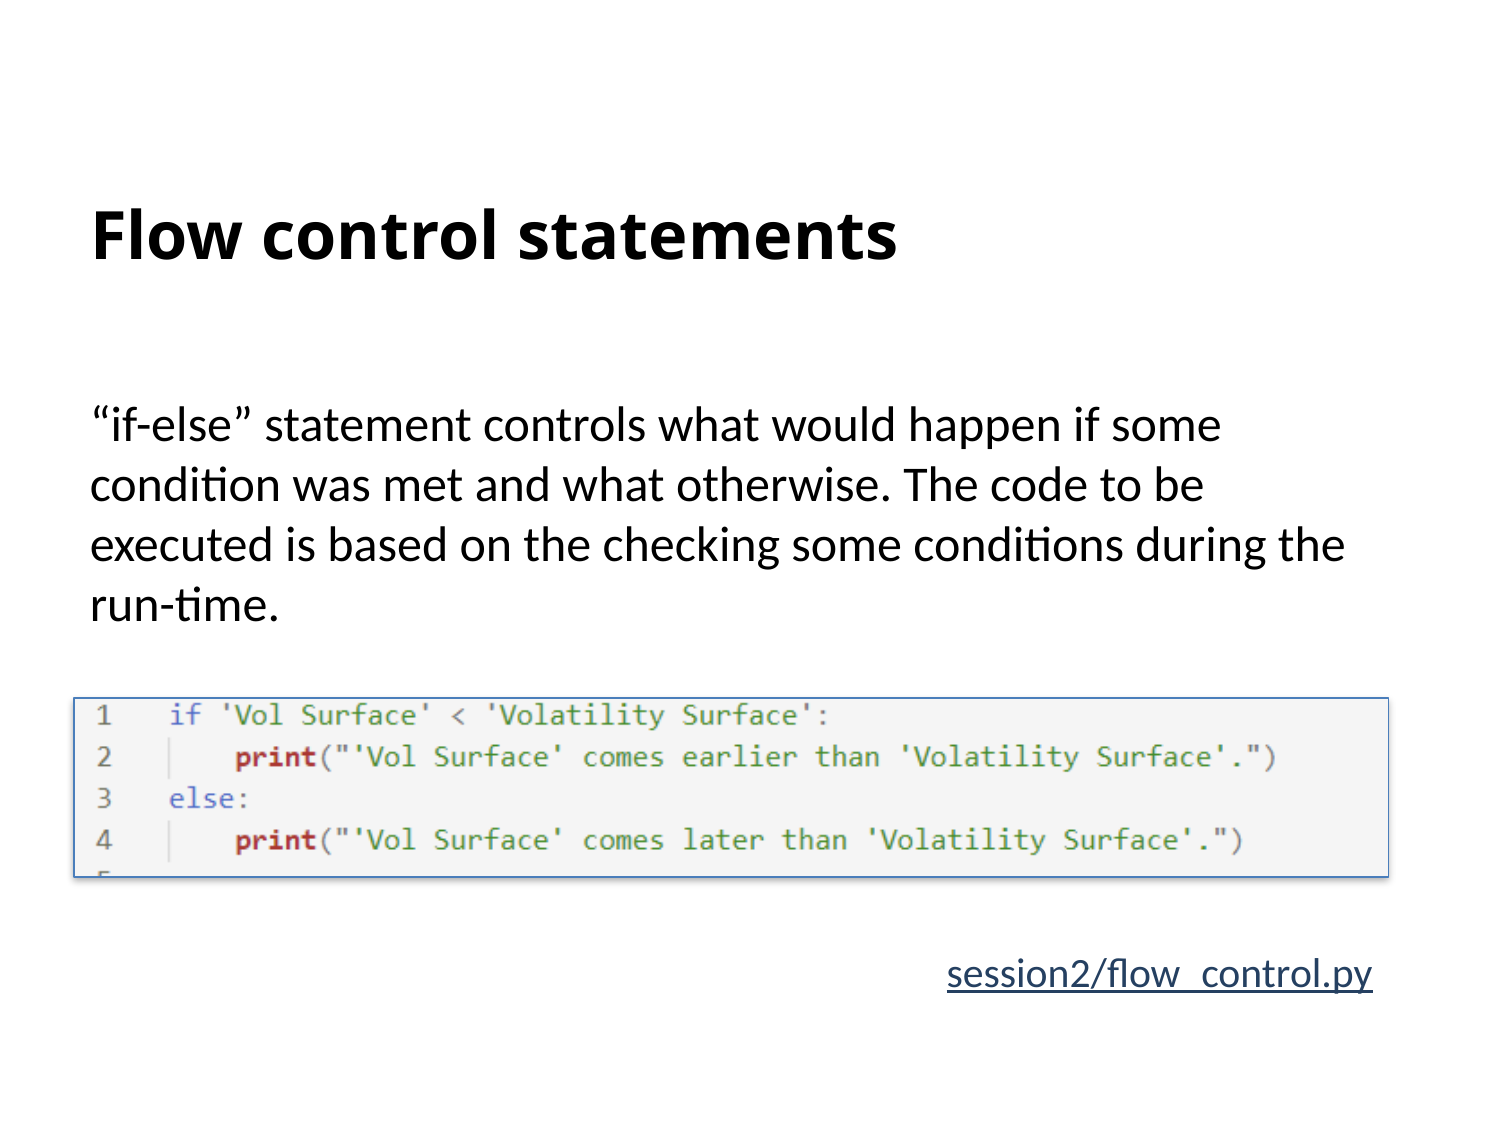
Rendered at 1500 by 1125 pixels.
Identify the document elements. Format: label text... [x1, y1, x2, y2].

title Flow control statements [75, 138, 1425, 327]
picture [74, 698, 1388, 877]
text_box “if-else” statement controls what would happen if some condition was met and what otherwise. The code to be executed is based on the checking some conditions during the run-time. [74, 383, 1388, 639]
text_box session2/flow_control.py [116, 938, 1388, 1003]
